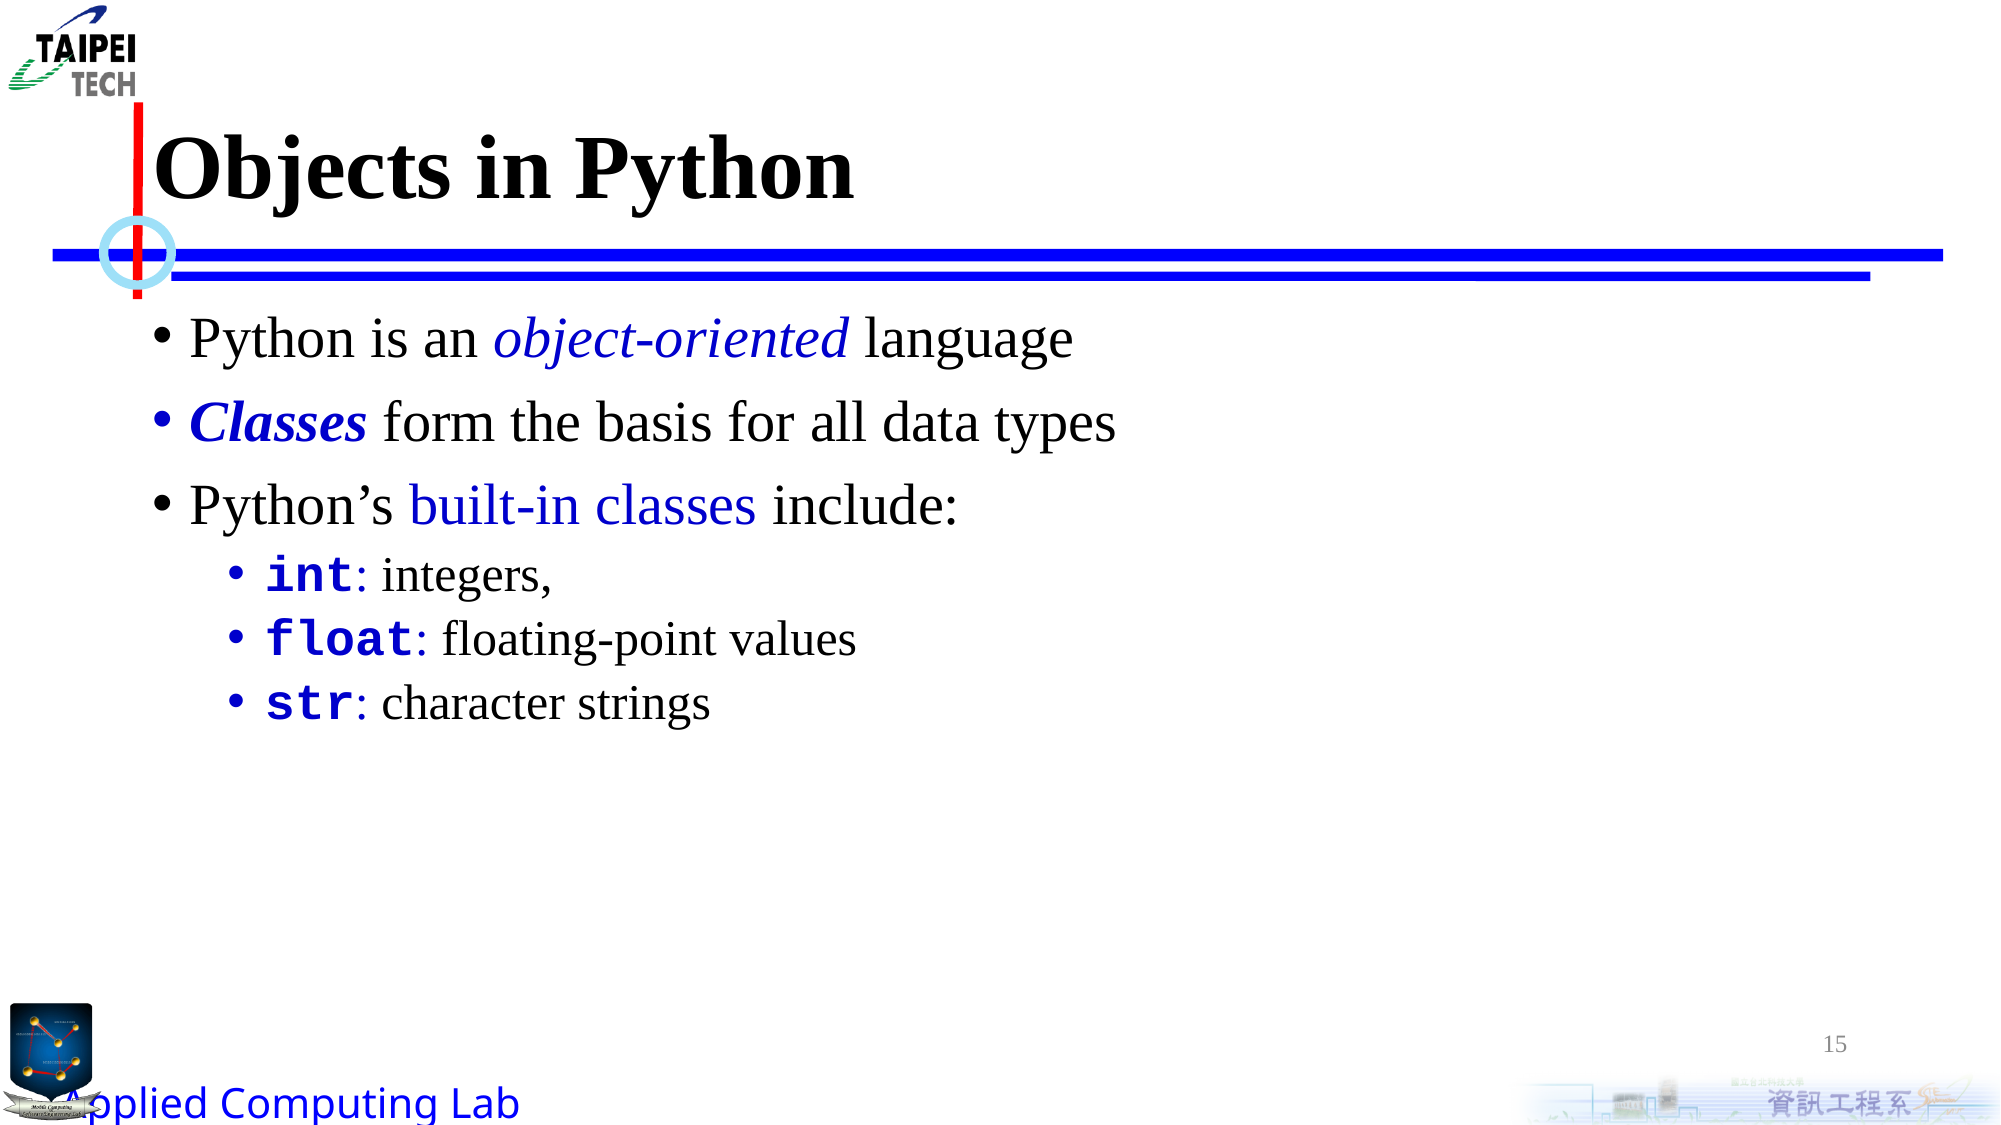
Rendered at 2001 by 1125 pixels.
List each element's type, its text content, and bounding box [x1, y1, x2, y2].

list Python is an object-oriented language Classes form the basis for all data types Python’s built-in classes include: int: integers, float: floating-point values str: character strings [137, 299, 1863, 1014]
title Objects in Python [137, 59, 1863, 278]
slide_number 15 [1412, 1012, 1863, 1073]
picture [0, 999, 102, 1125]
picture [0, 0, 143, 102]
